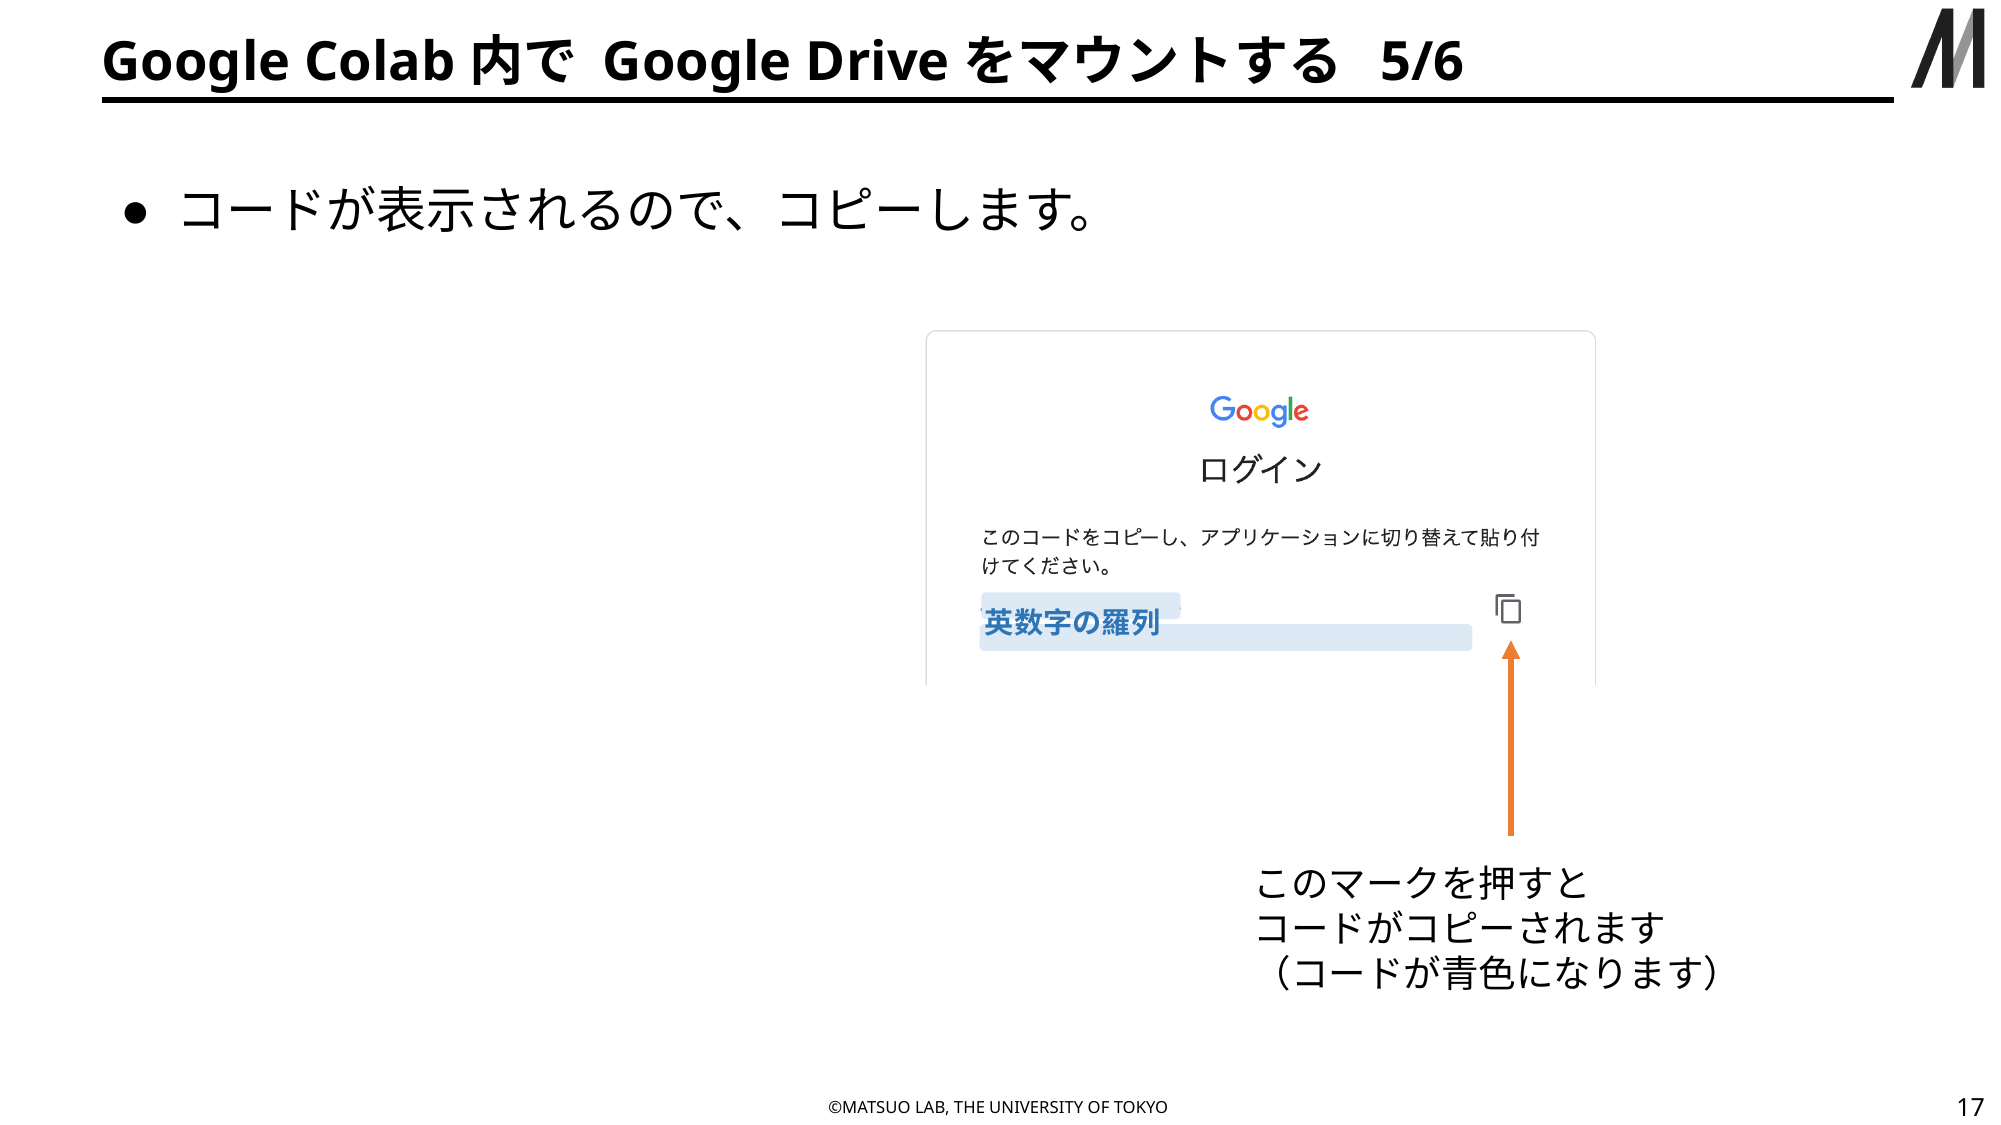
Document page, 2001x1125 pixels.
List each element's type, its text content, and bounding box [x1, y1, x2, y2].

text_box このマークを押すと コードがコピーされます （コードが青色になります） [1238, 852, 1766, 1003]
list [903, 310, 1614, 685]
title Google Colab内で Google Driveをマウントする 5/6 [101, 26, 1894, 101]
picture [1899, 2, 1993, 101]
list コードが表示されるので、コピーします。 [101, 185, 1894, 824]
slide_number ‹#› [1907, 1091, 2000, 1125]
